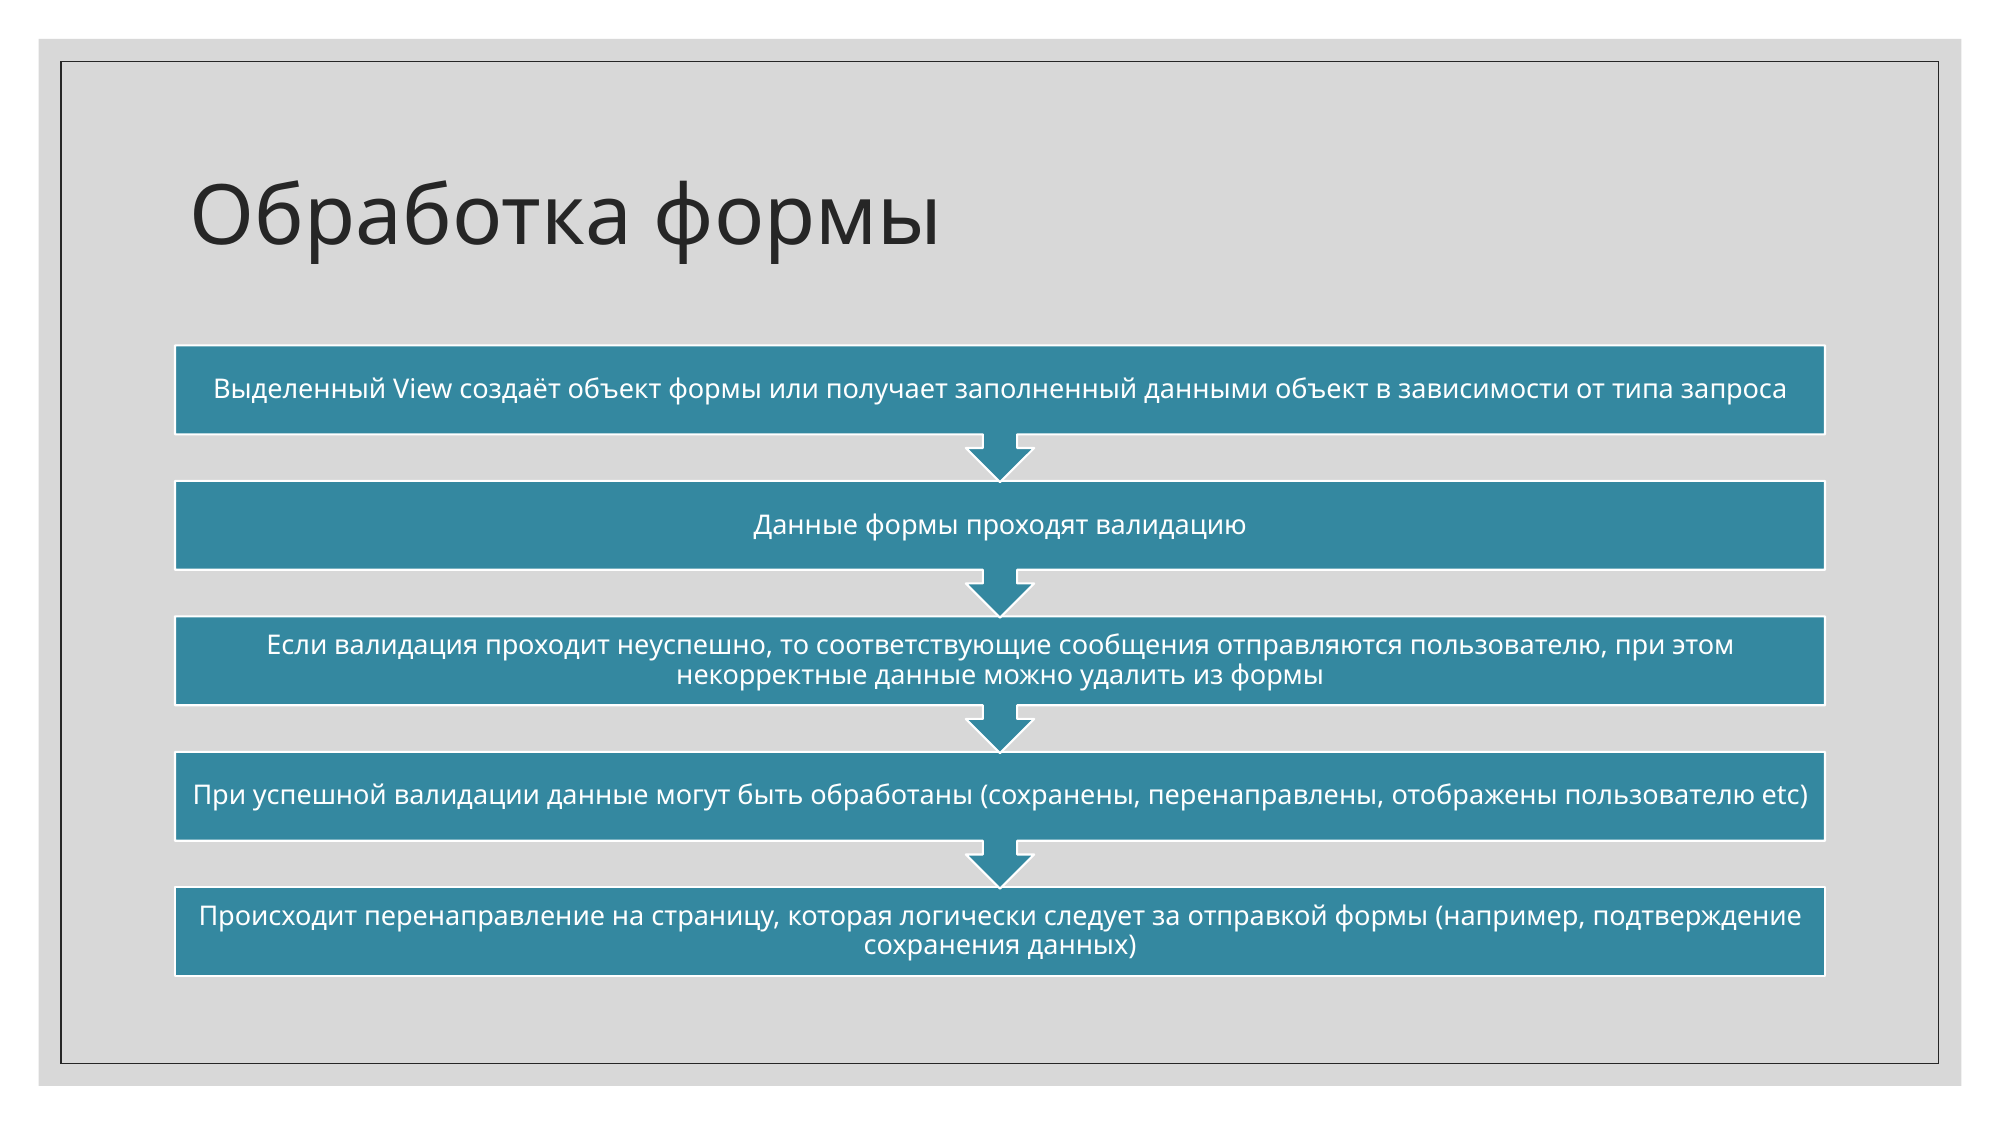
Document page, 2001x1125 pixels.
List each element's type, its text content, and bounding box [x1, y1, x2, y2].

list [174, 344, 1825, 977]
title Обработка формы [174, 105, 1825, 331]
